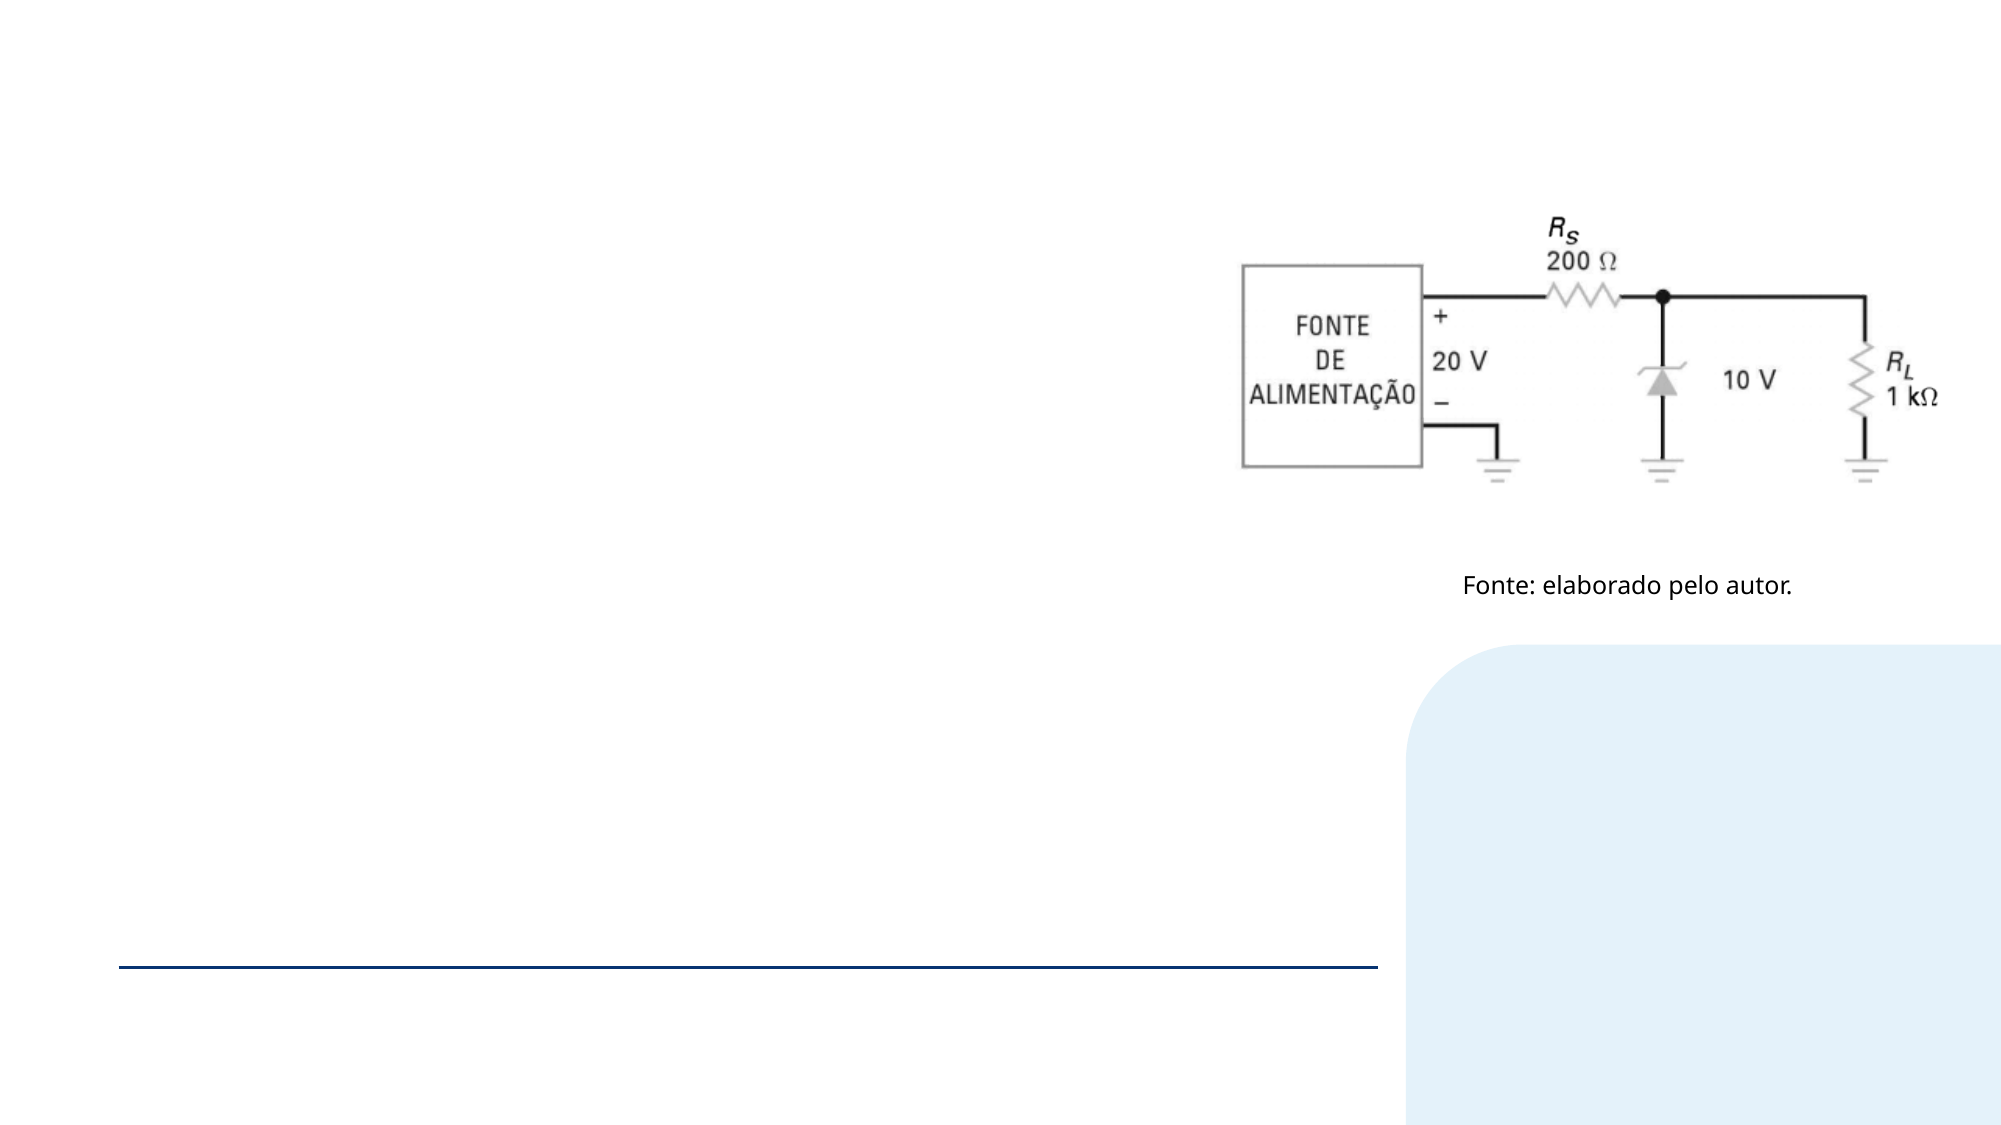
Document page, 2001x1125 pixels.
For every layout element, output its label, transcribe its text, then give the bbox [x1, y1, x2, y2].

text_box Fonte: elaborado pelo autor. [1447, 562, 2000, 608]
picture [1209, 201, 1960, 507]
